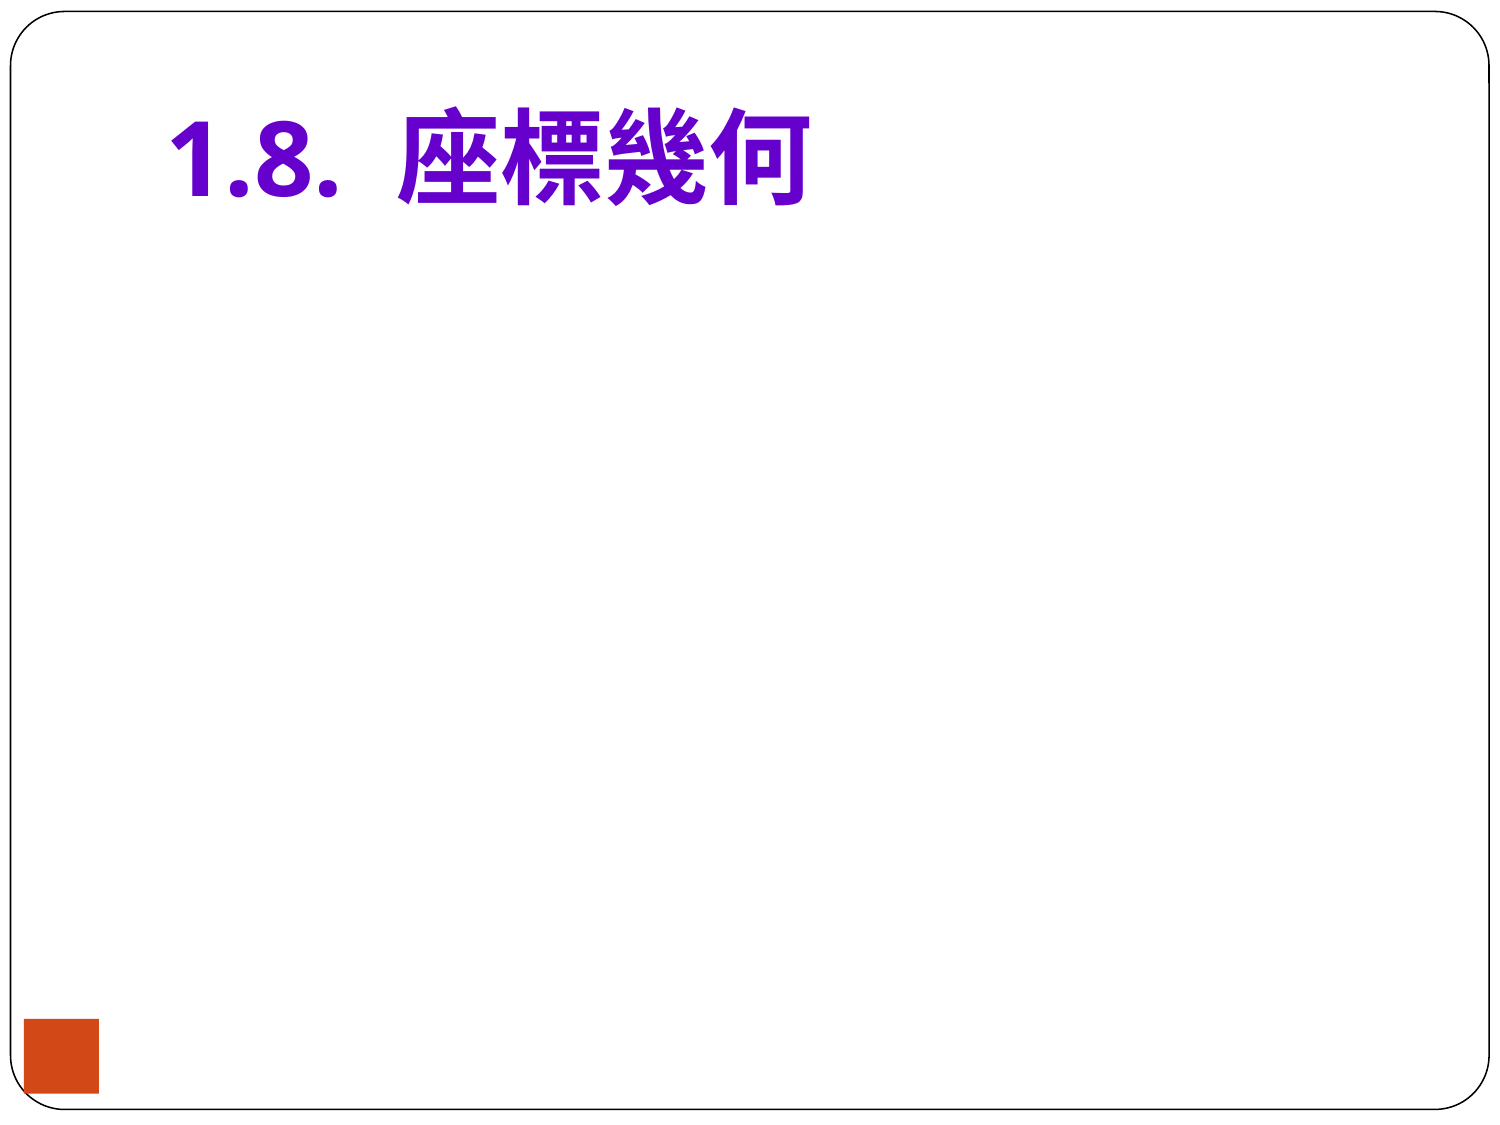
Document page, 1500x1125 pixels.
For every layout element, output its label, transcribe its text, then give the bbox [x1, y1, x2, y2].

slide_number [23, 1018, 99, 1094]
title 1.8. 座標幾何 [150, 45, 1425, 233]
